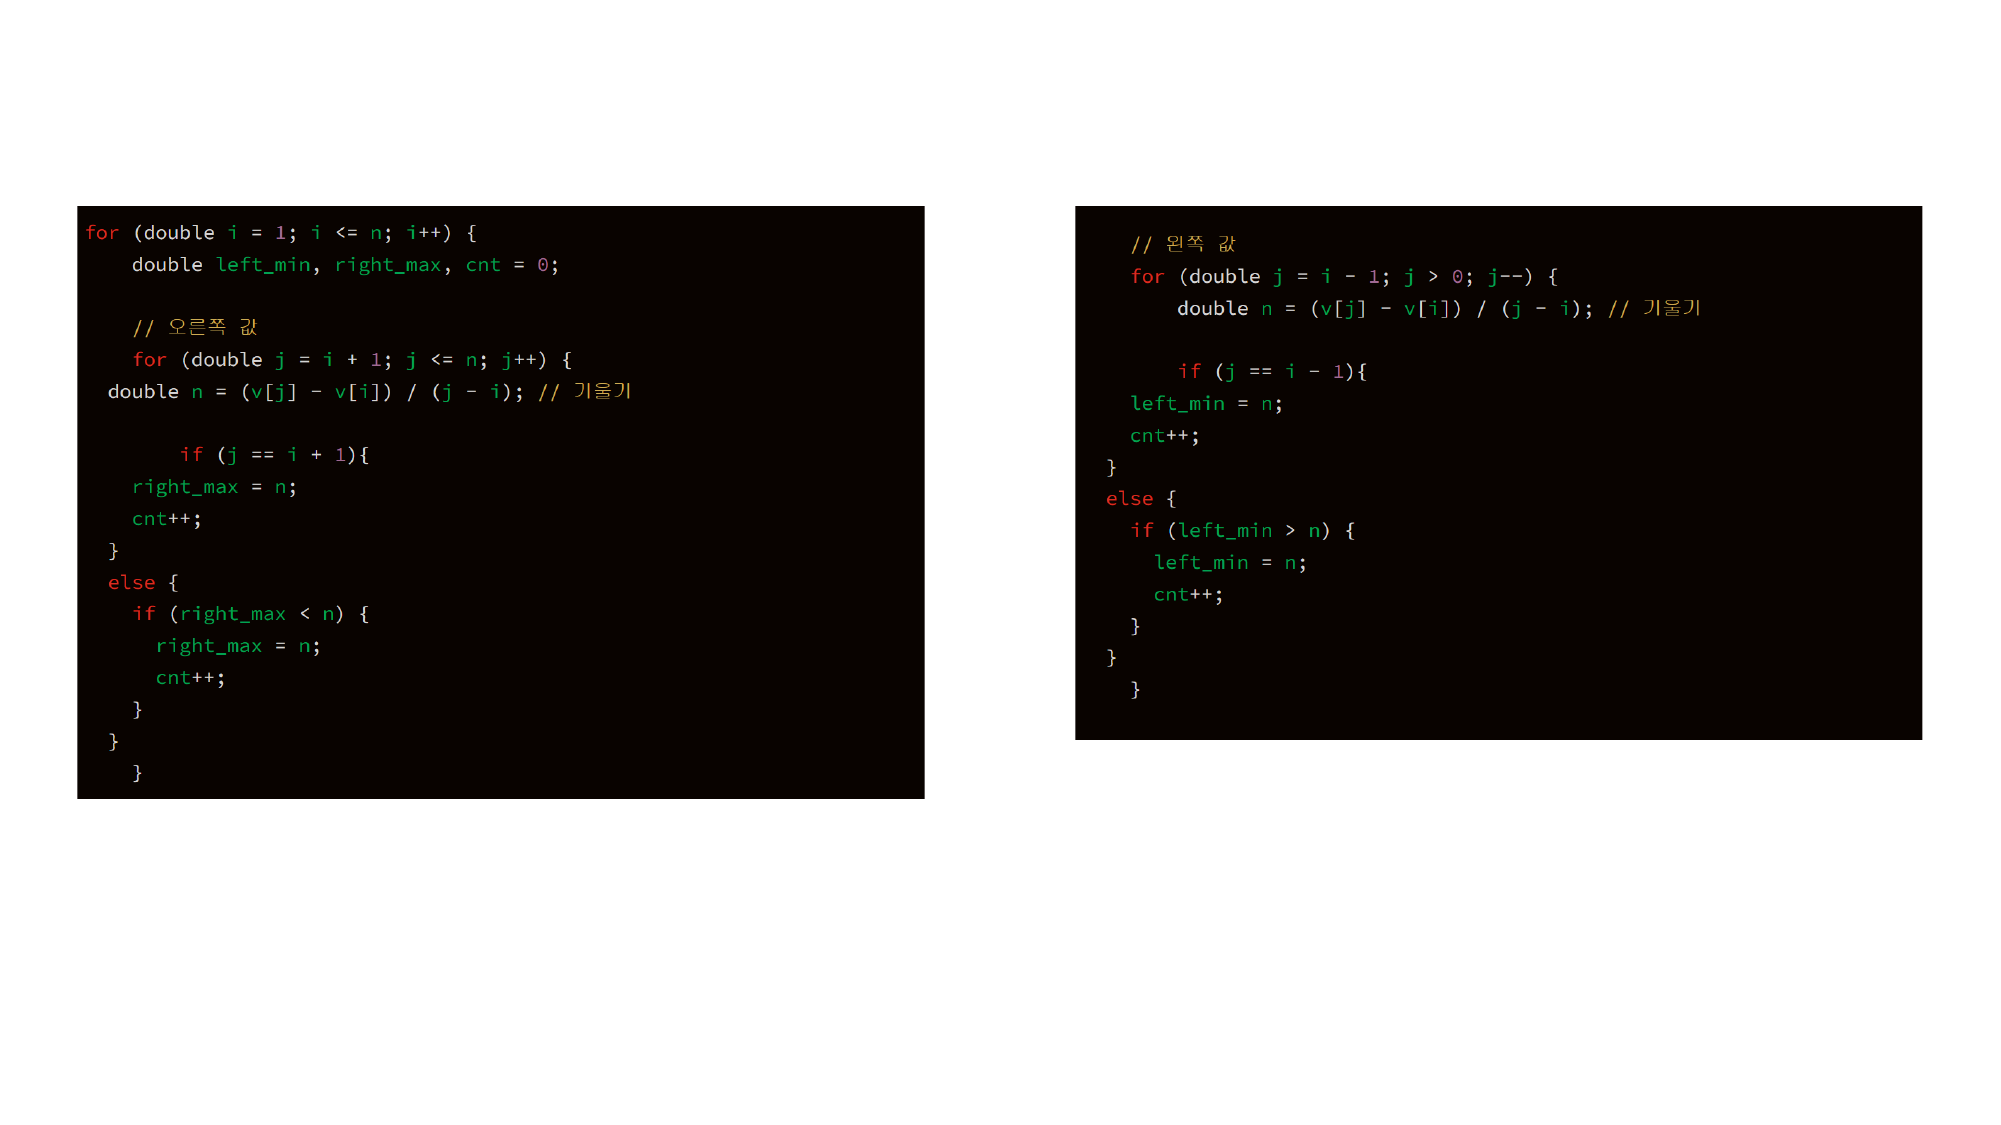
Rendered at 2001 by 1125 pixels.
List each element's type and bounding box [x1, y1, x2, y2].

picture [1075, 206, 1923, 740]
picture [77, 206, 925, 799]
